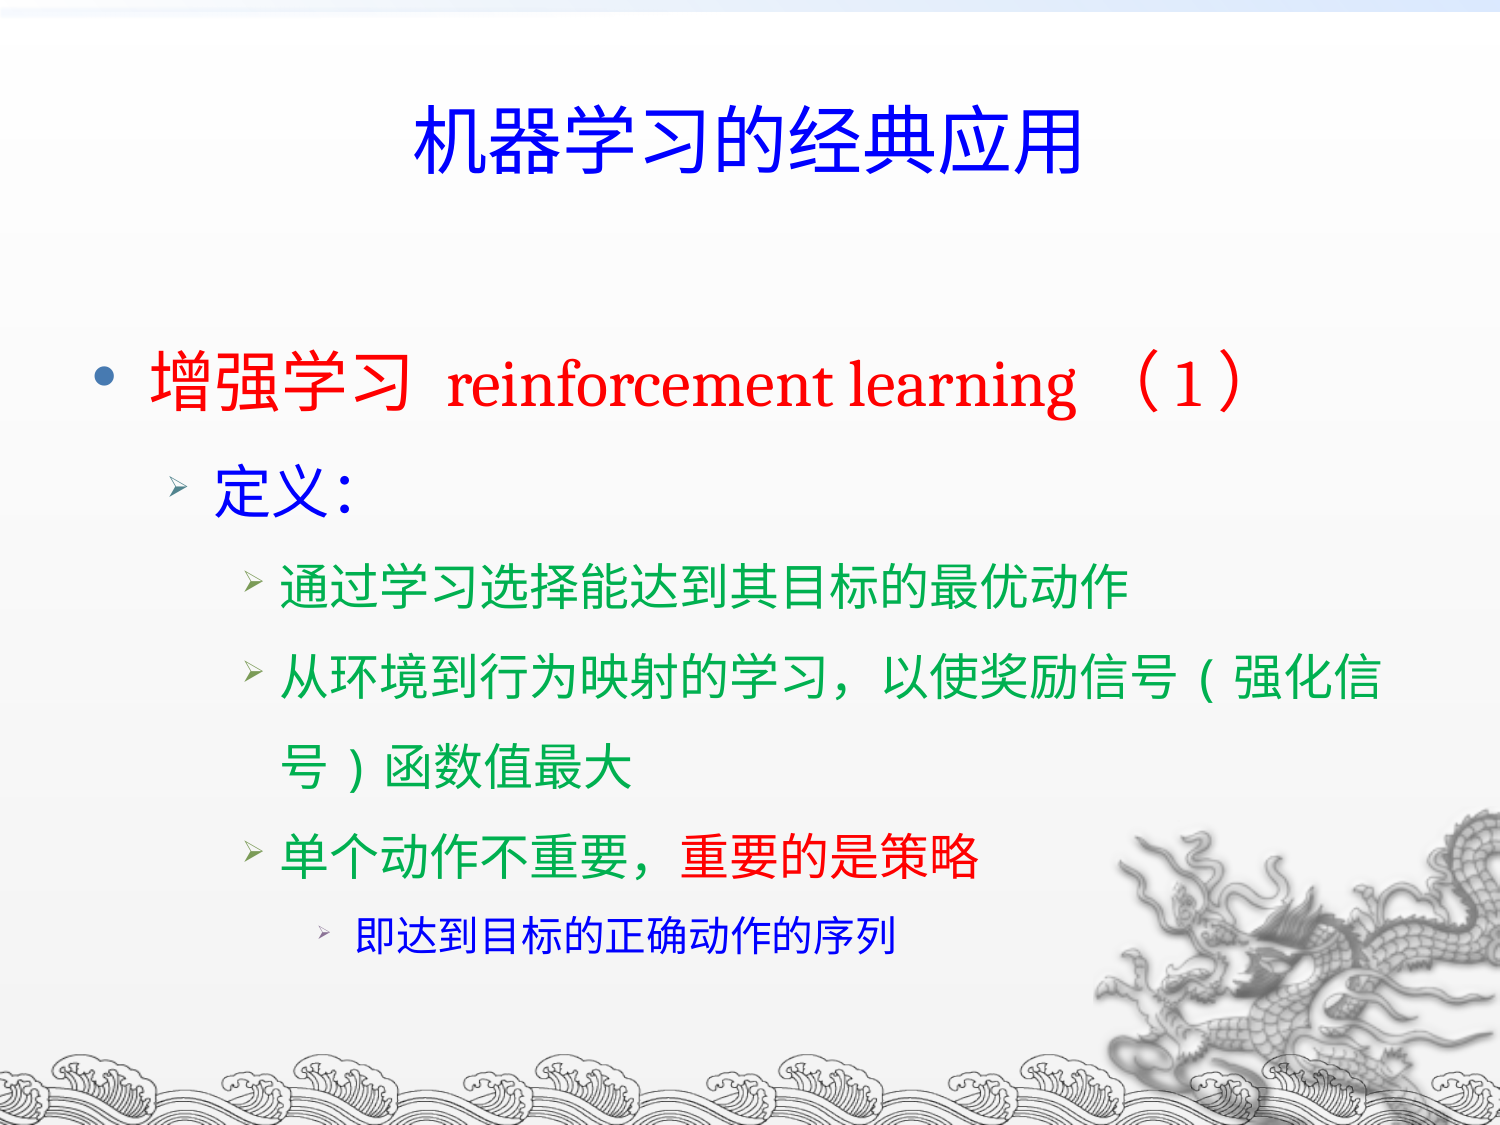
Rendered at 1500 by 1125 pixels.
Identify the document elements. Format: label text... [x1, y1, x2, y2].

list 增强学习 reinforcement learning（1） 定义： 通过学习选择能达到其目标的最优动作 从环境到行为映射的学习，以使奖励信号(强化信号)函数值最大 单个动作不重要，重要的是策略 即达到目标的正确动作的序列 [76, 292, 1448, 1095]
title 机器学习的经典应用 [74, 44, 1426, 233]
